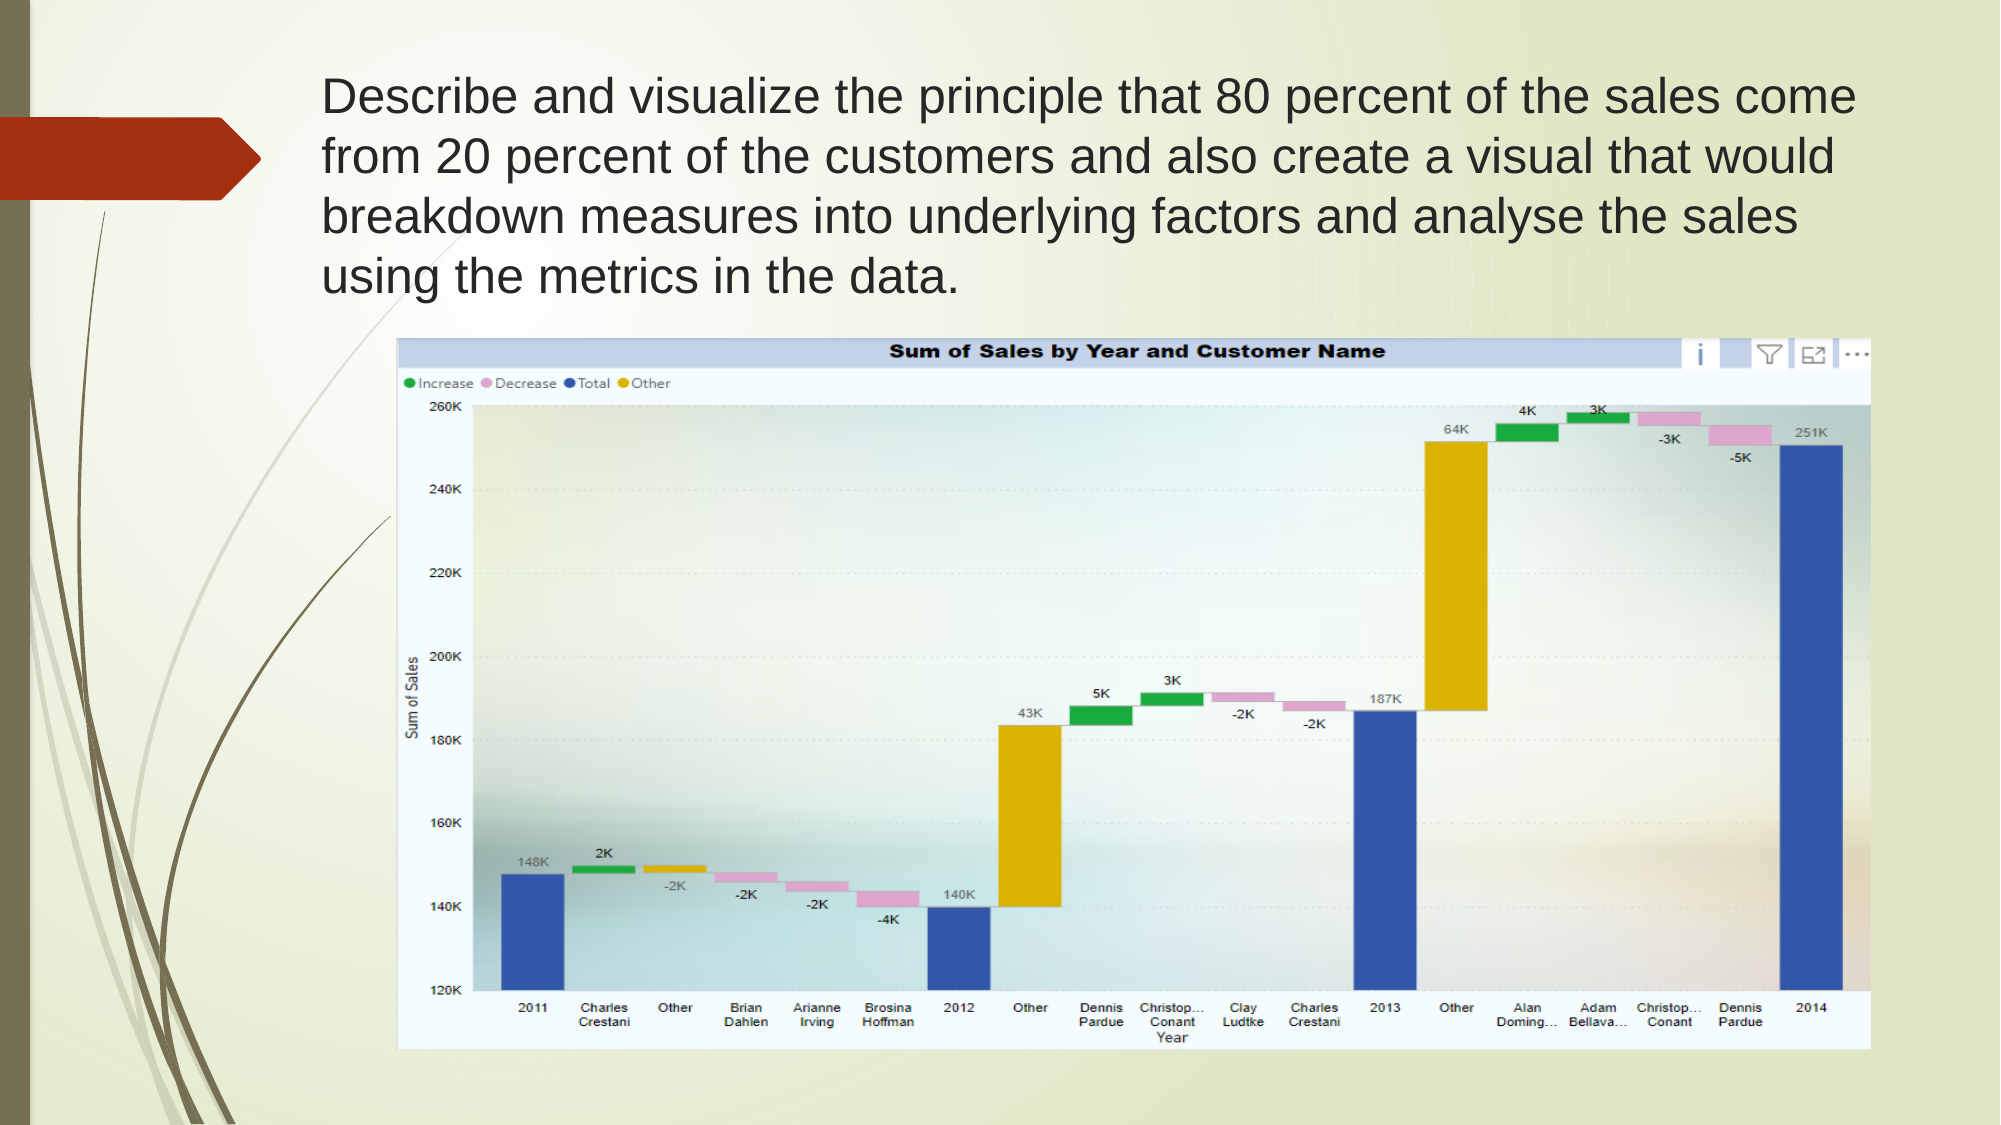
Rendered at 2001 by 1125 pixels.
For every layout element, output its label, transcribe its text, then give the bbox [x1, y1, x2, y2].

title Describe and visualize the principle that 80 percent of the sales come from 20 percent of the customers and also create a visual that would breakdown measures into underlying factors and analyse the sales using the metrics in the data. [306, 55, 1913, 291]
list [396, 338, 1872, 1051]
